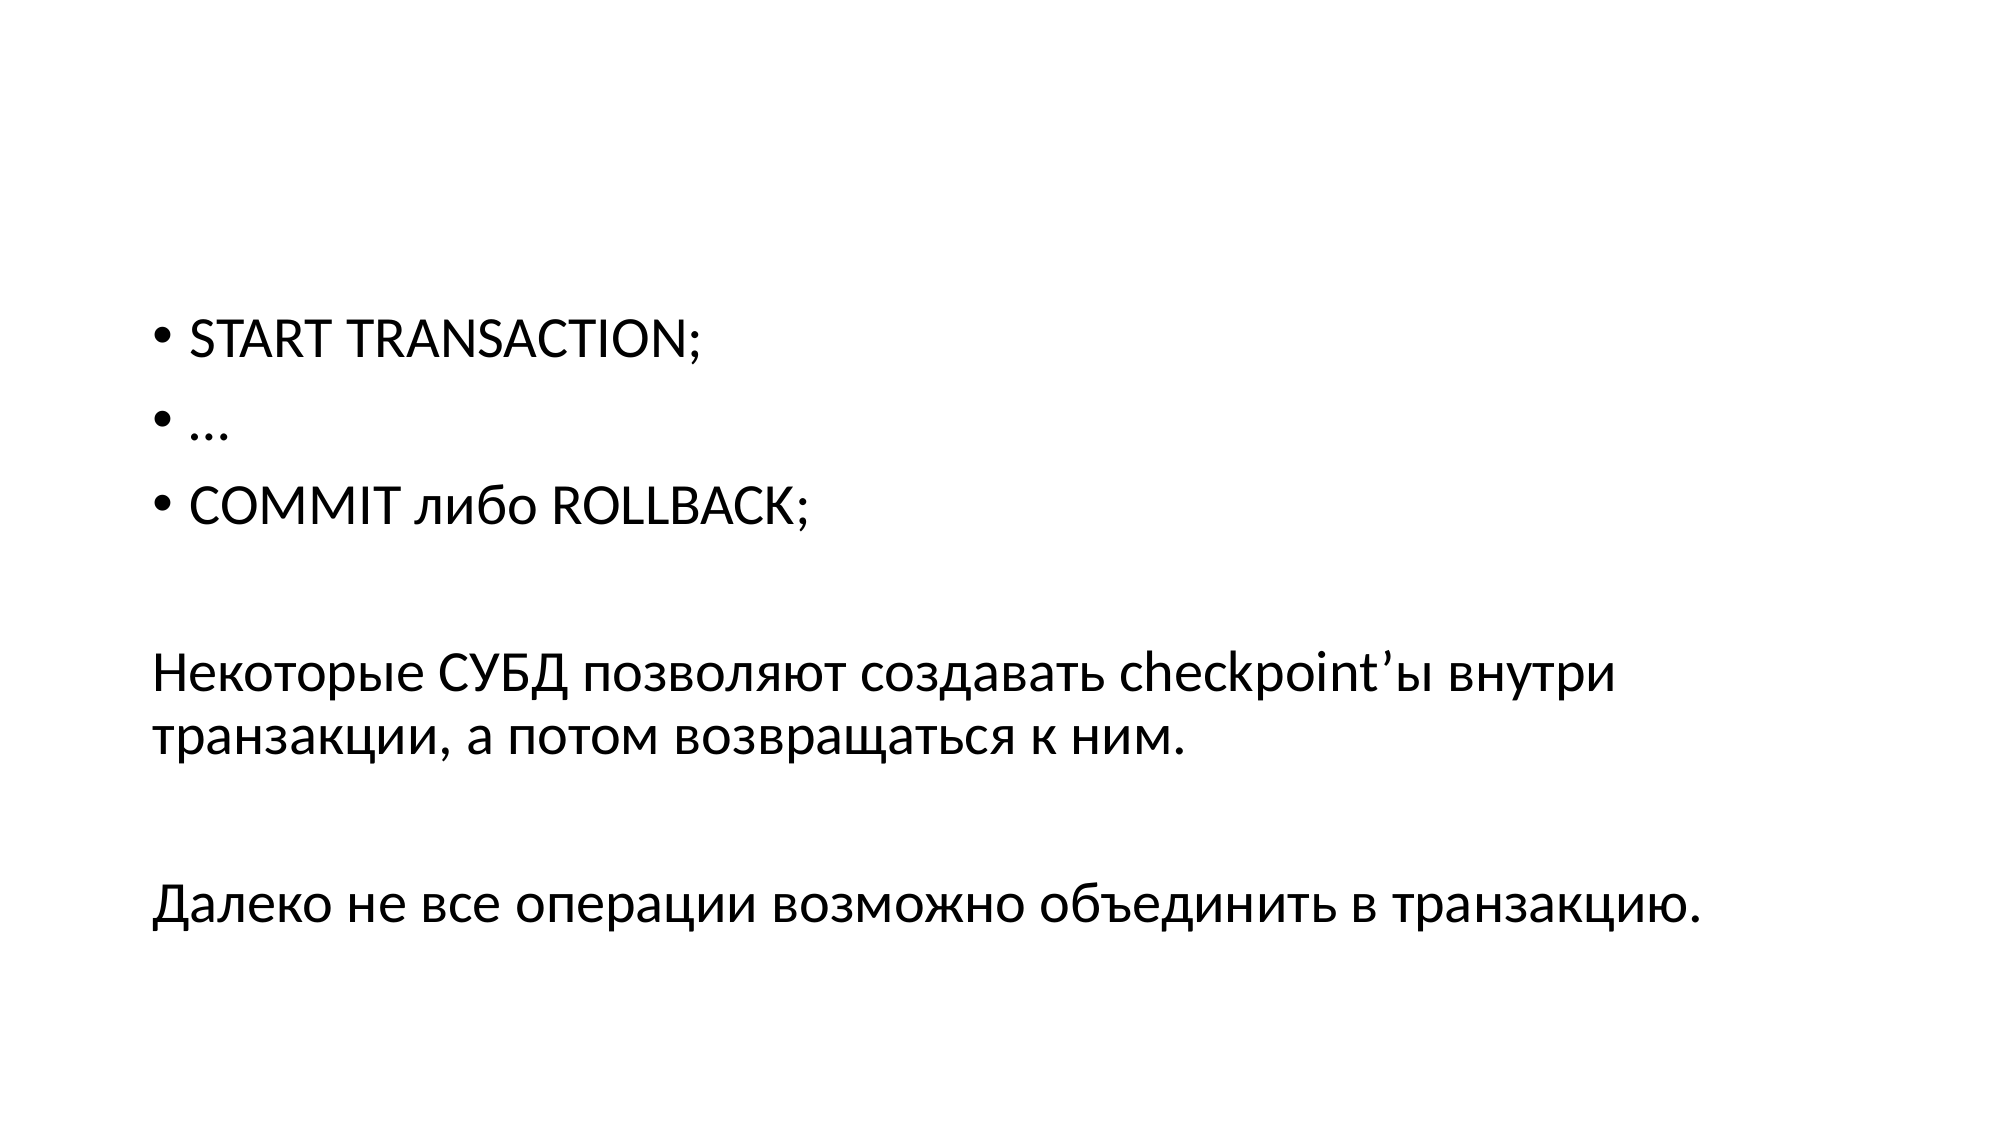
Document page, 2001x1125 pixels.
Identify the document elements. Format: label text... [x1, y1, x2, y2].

list START TRANSACTION; … COMMIT либо ROLLBACK; Некоторые СУБД позволяют создавать checkpoint’ы внутри транзакции, а потом возвращаться к ним. Далеко не все операции возможно объединить в транзакцию. [137, 299, 1863, 1014]
